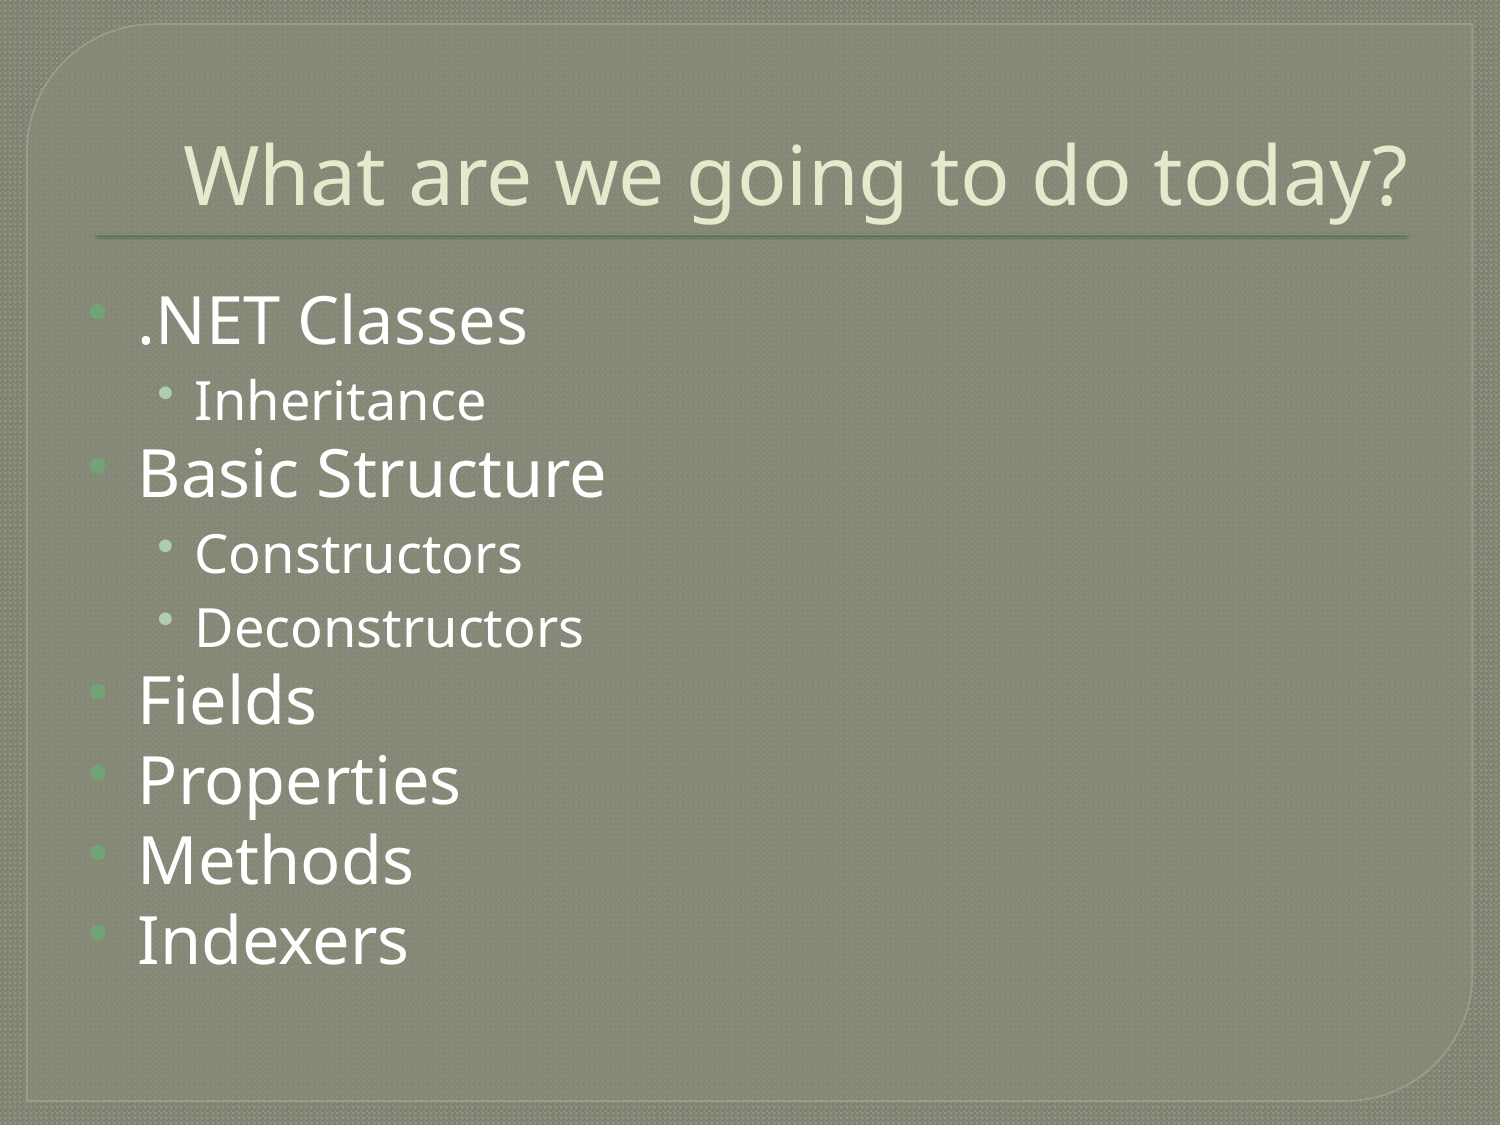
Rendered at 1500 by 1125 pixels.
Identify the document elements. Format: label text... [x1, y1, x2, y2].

title What are we going to do today? [75, 41, 1425, 230]
list .NET Classes Inheritance Basic Structure Constructors Deconstructors Fields Properties Methods Indexers [75, 270, 1425, 1013]
